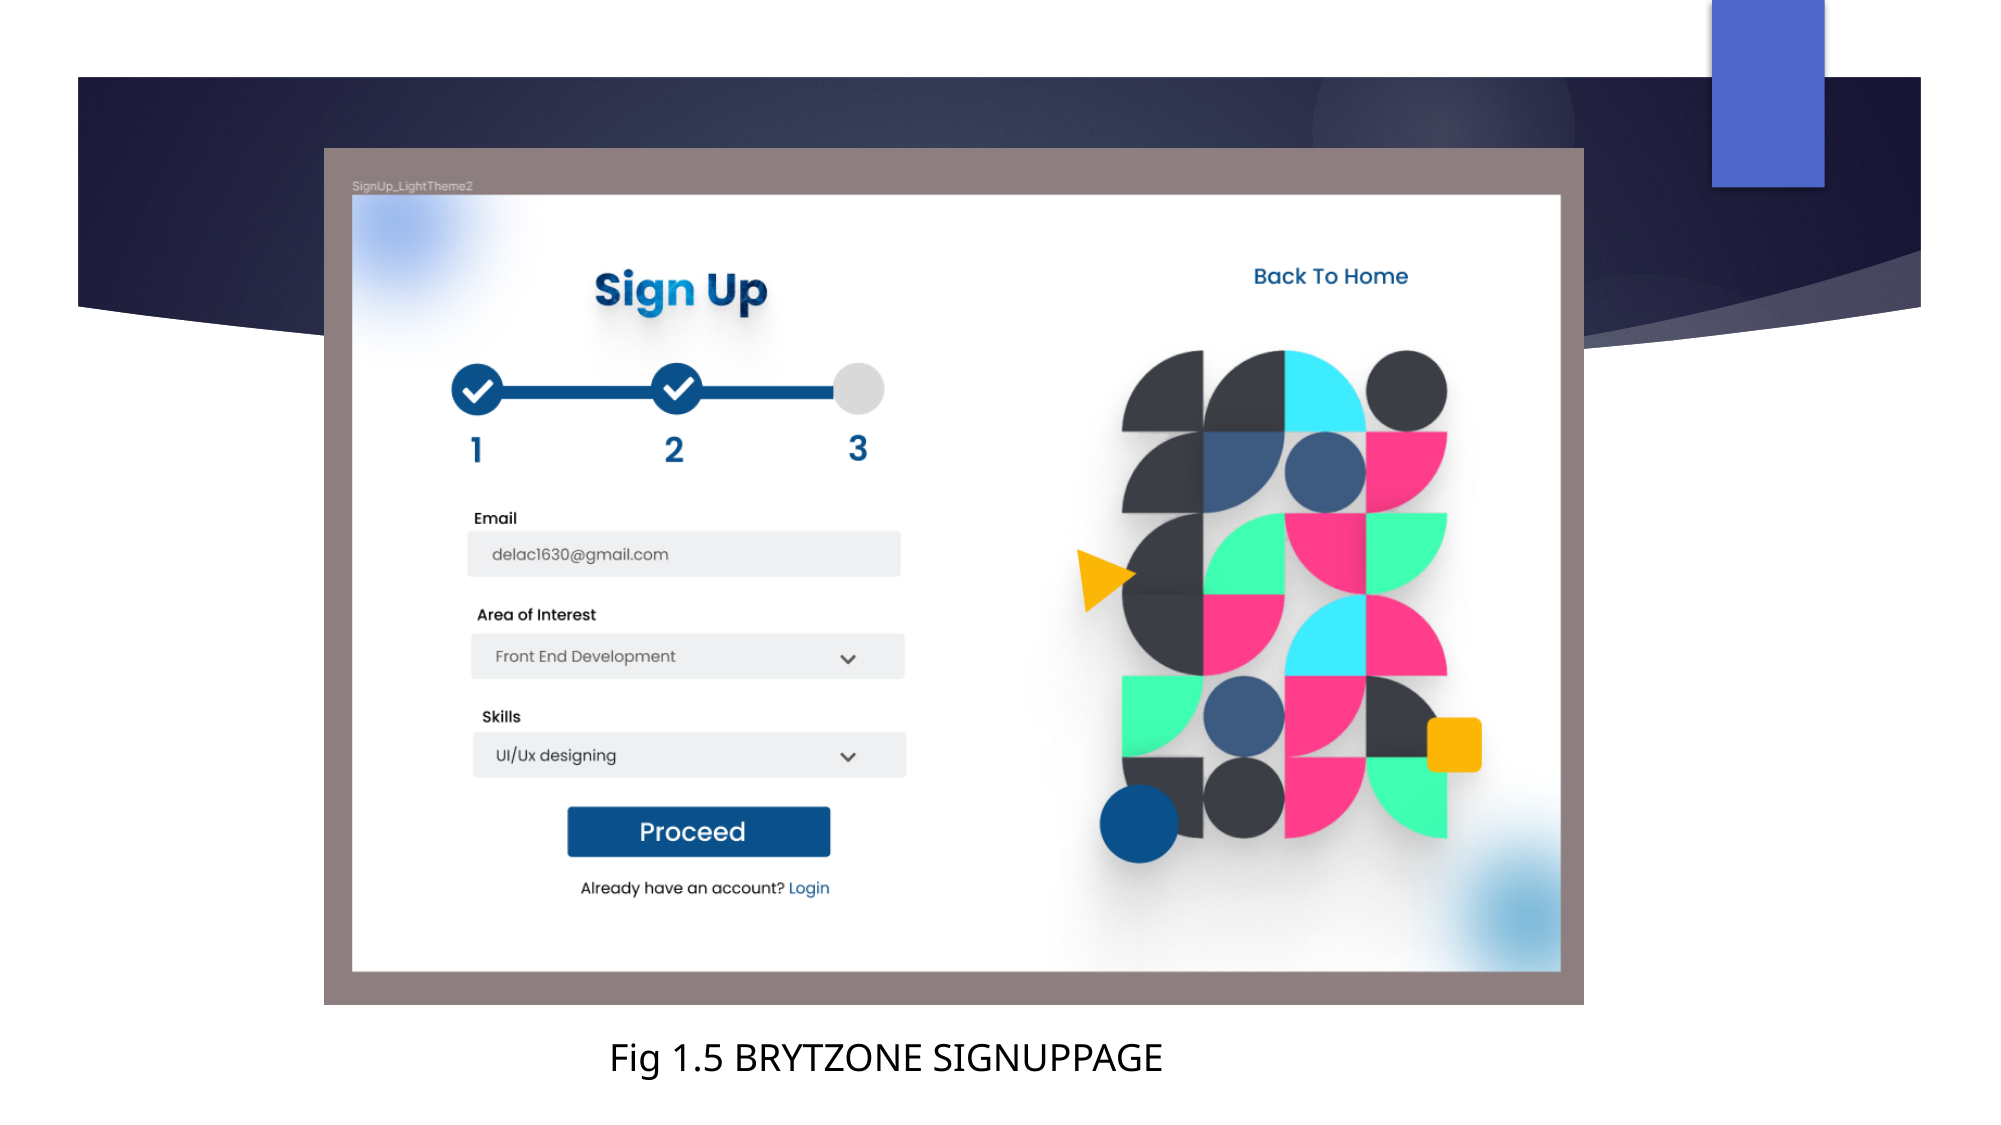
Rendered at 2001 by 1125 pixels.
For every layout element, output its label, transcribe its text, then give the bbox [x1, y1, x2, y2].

text_box Fig 1.5 BRYTZONE SIGNUPPAGE [594, 1026, 1180, 1087]
picture [324, 148, 1584, 1006]
